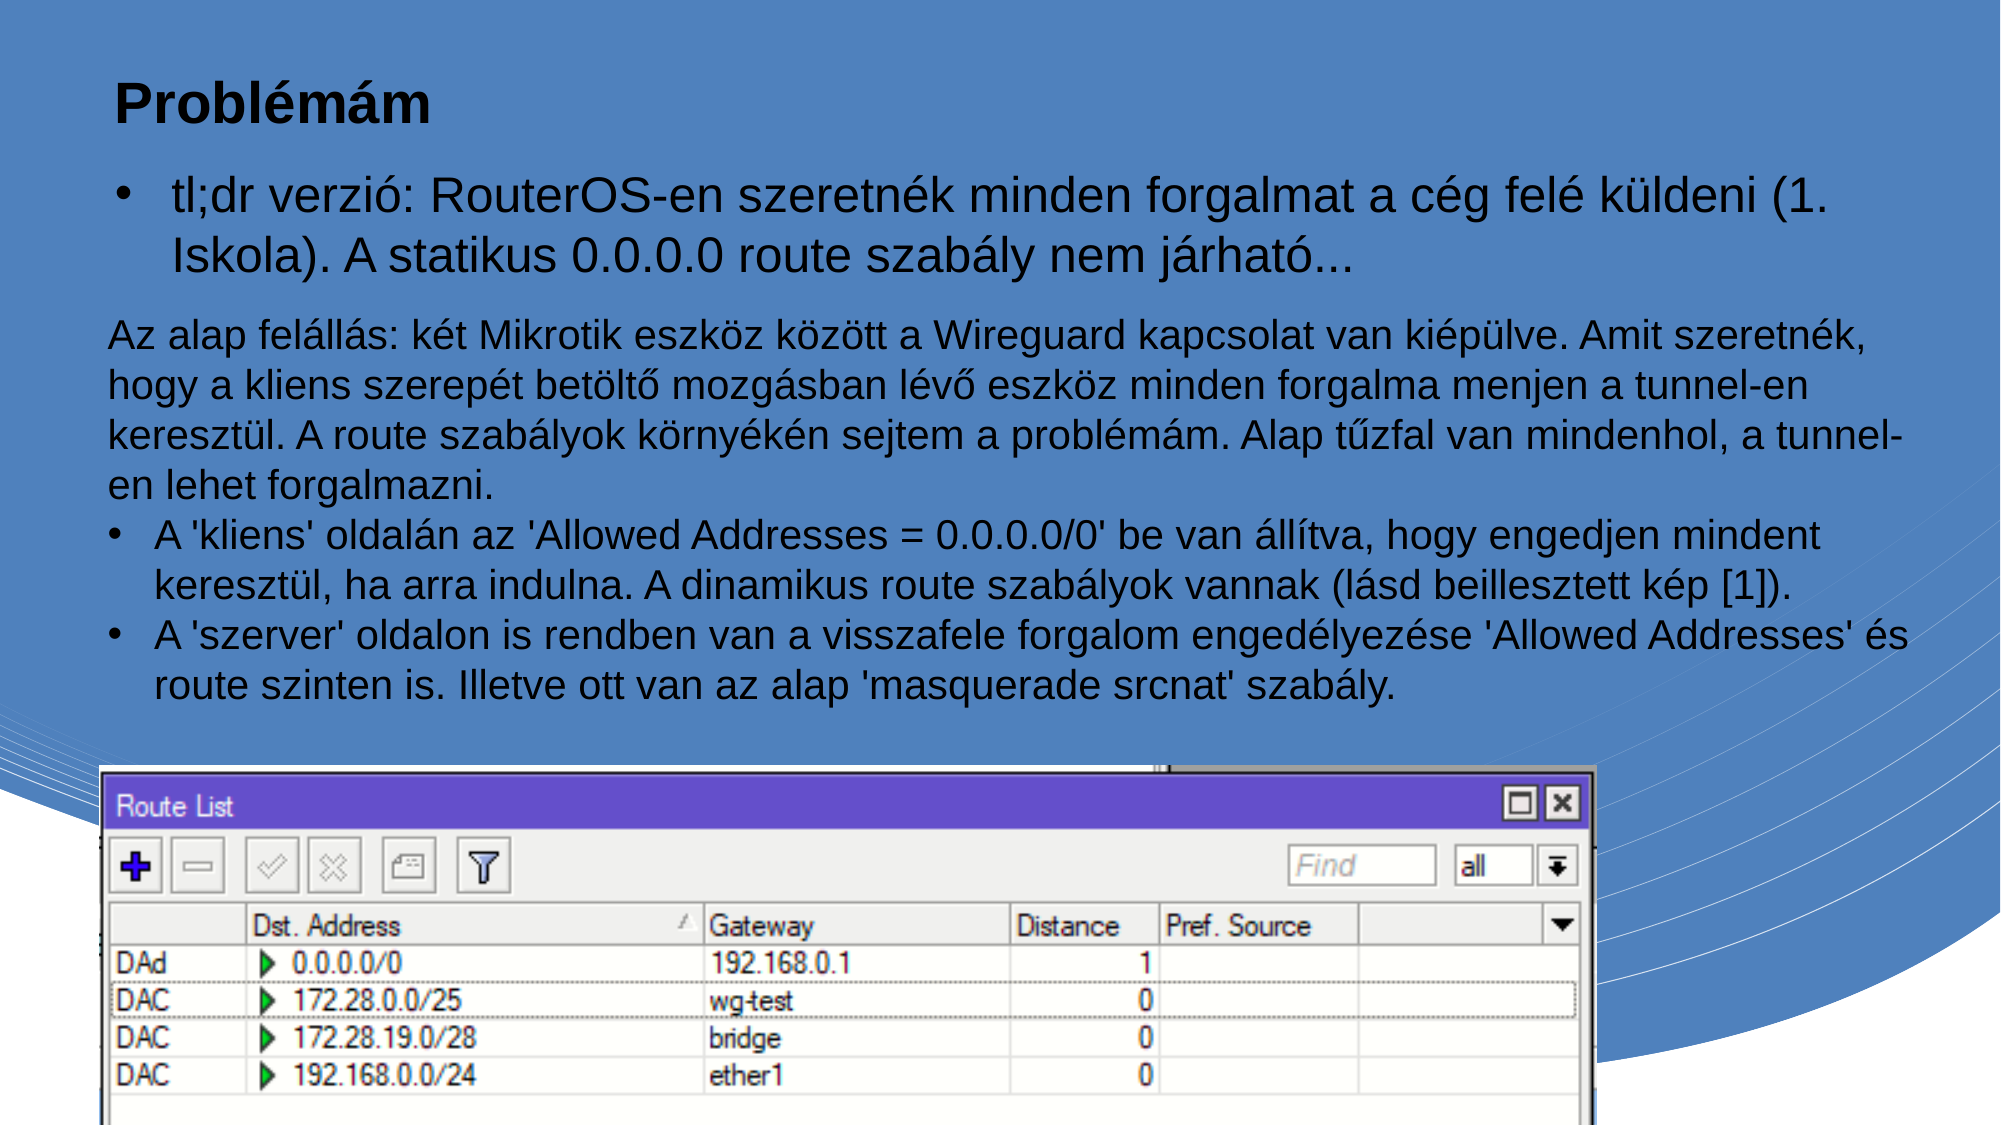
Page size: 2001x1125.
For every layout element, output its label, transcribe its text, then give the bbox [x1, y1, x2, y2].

title Problémám [99, 45, 1900, 154]
text_box Az alap felállás: két Mikrotik eszköz között a Wireguard kapcsolat van kiépülve. Amit szeretnék, hogy a kliens szerepét betöltő mozgásban lévő eszköz minden forgalma menjen a tunnel-en keresztül. A route szabályok környékén sejtem a problémám. Alap tűzfal van mindenhol, a tunnel-en lehet forgalmazni. A 'kliens' oldalán az 'Allowed Addresses = 0.0.0.0/0' be van állítva, hogy engedjen mindent keresztül, ha arra indulna. A dinamikus route szabályok vannak (lásd beillesztett kép [1]). A 'szerver' oldalon is rendben van a visszafele forgalom engedélyezése 'Allowed Addresses' és route szinten is. Illetve ott van az alap 'masquerade srcnat' szabály. [92, 300, 1933, 716]
list tl;dr verzió: RouterOS-en szeretnék minden forgalmat a cég felé küldeni (1. Iskola). A statikus 0.0.0.0 route szabály nem járható... [99, 154, 1900, 300]
picture [99, 765, 1597, 1125]
